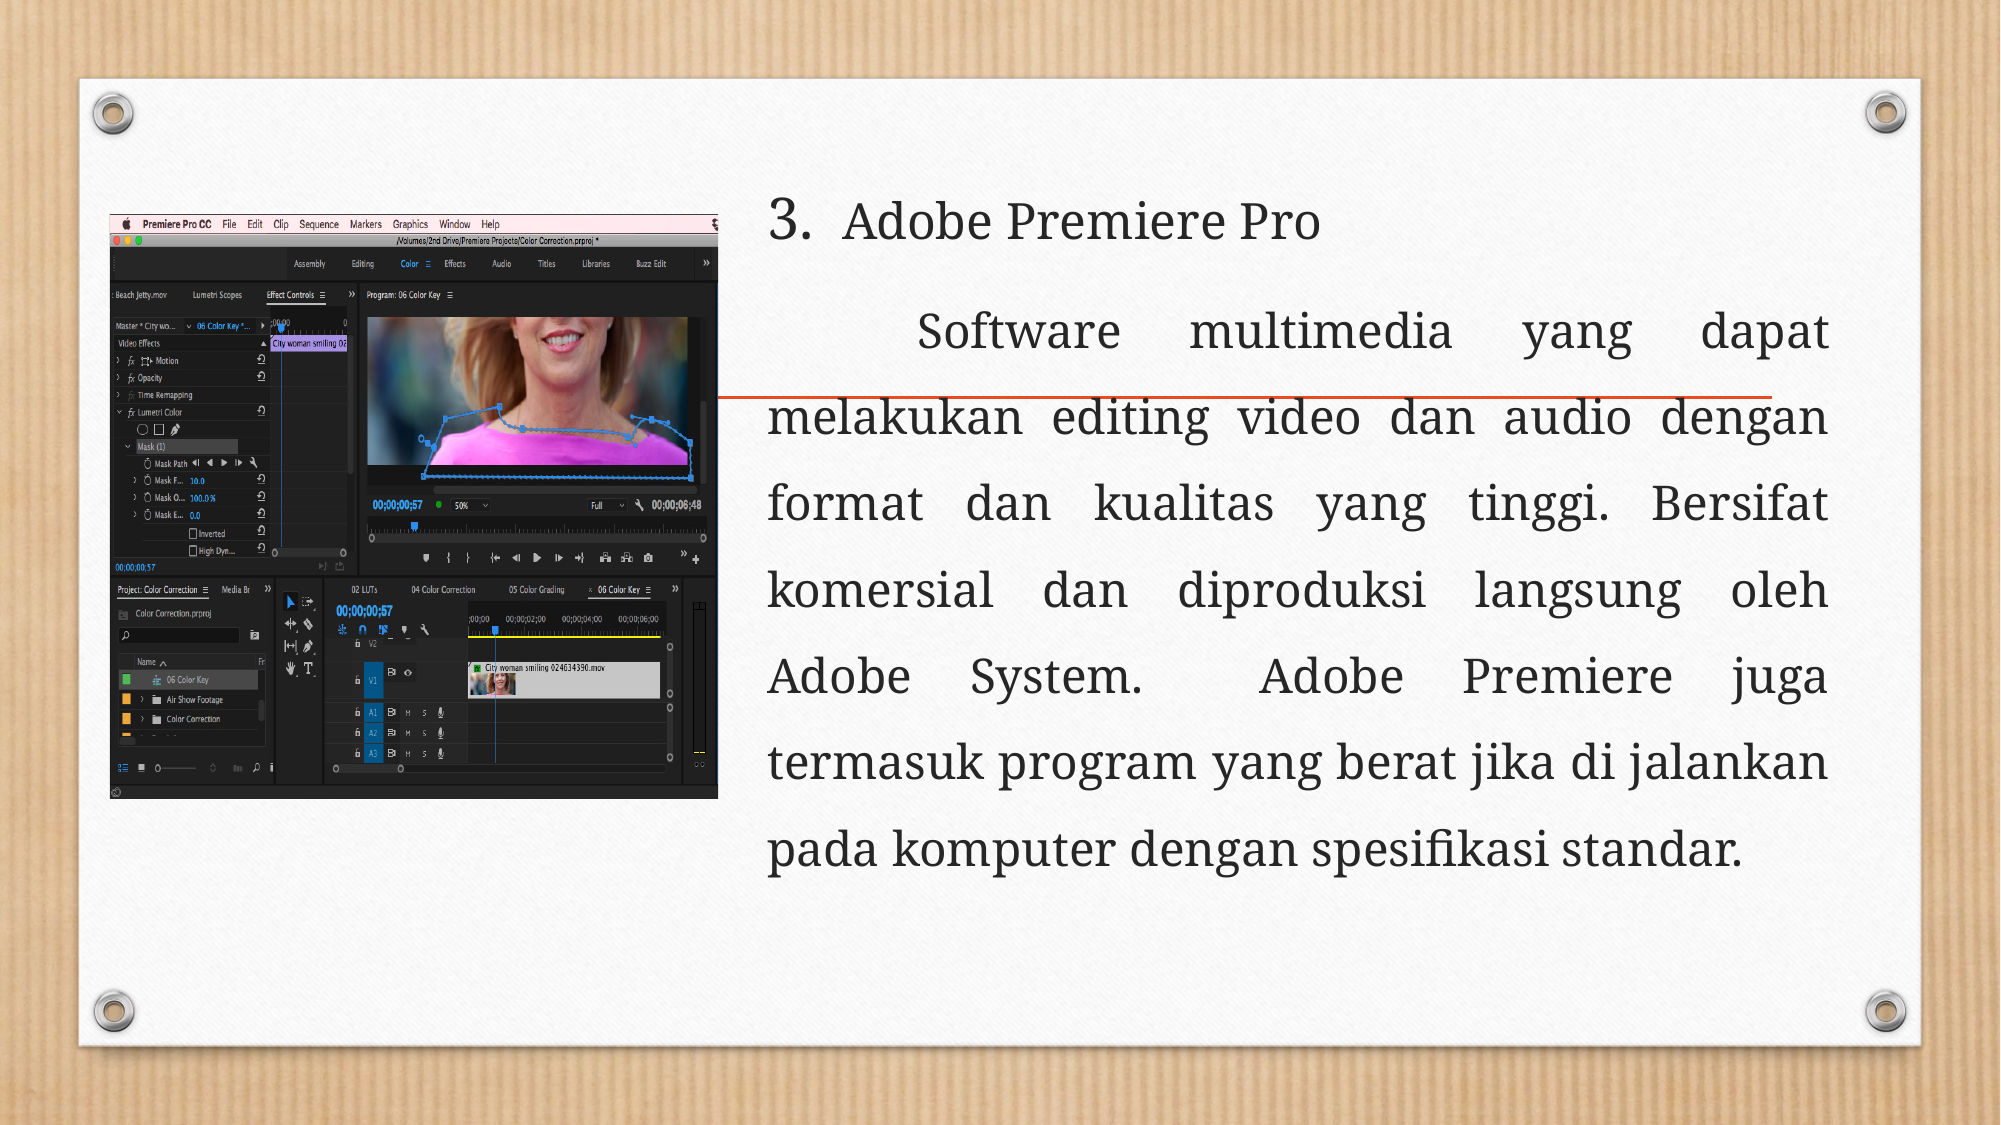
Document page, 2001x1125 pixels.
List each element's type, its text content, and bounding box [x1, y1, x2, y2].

picture [0, 0, 2001, 1125]
list Adobe Premiere Pro Software multimedia yang dapat melakukan editing video dan audio dengan format dan kualitas yang tinggi. Bersifat komersial dan diproduksi langsung oleh Adobe System. Adobe Premiere juga termasuk program yang berat jika di jalankan pada komputer dengan spesifikasi standar. [752, 181, 1847, 964]
